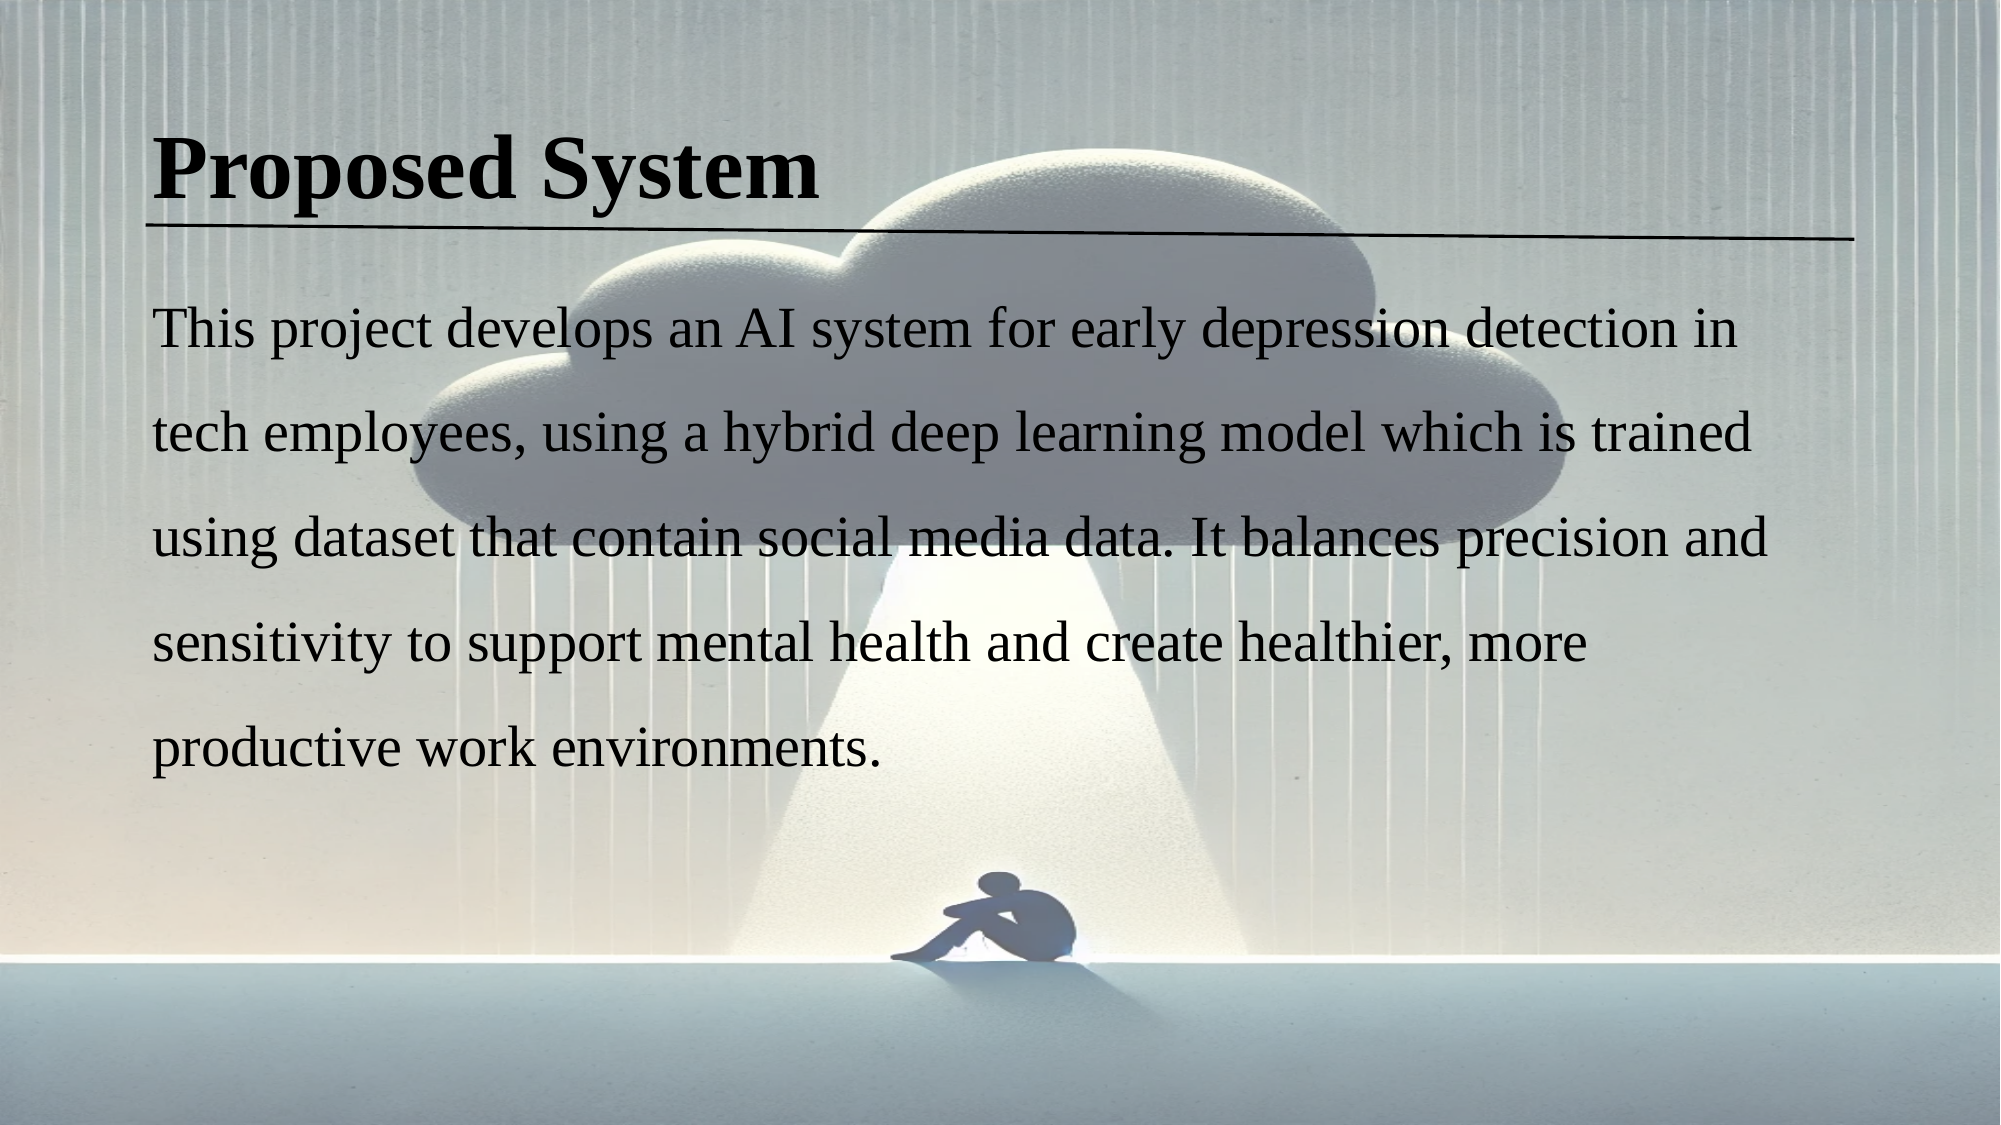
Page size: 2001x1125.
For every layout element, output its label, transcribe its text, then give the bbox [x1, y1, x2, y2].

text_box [145, 224, 1855, 240]
title Proposed System [137, 59, 1863, 246]
list This project develops an AI system for early depression detection in tech employees, using a hybrid deep learning model which is trained using dataset that contain social media data. It balances precision and sensitivity to support mental health and create healthier, more productive work environments. [137, 246, 1863, 961]
